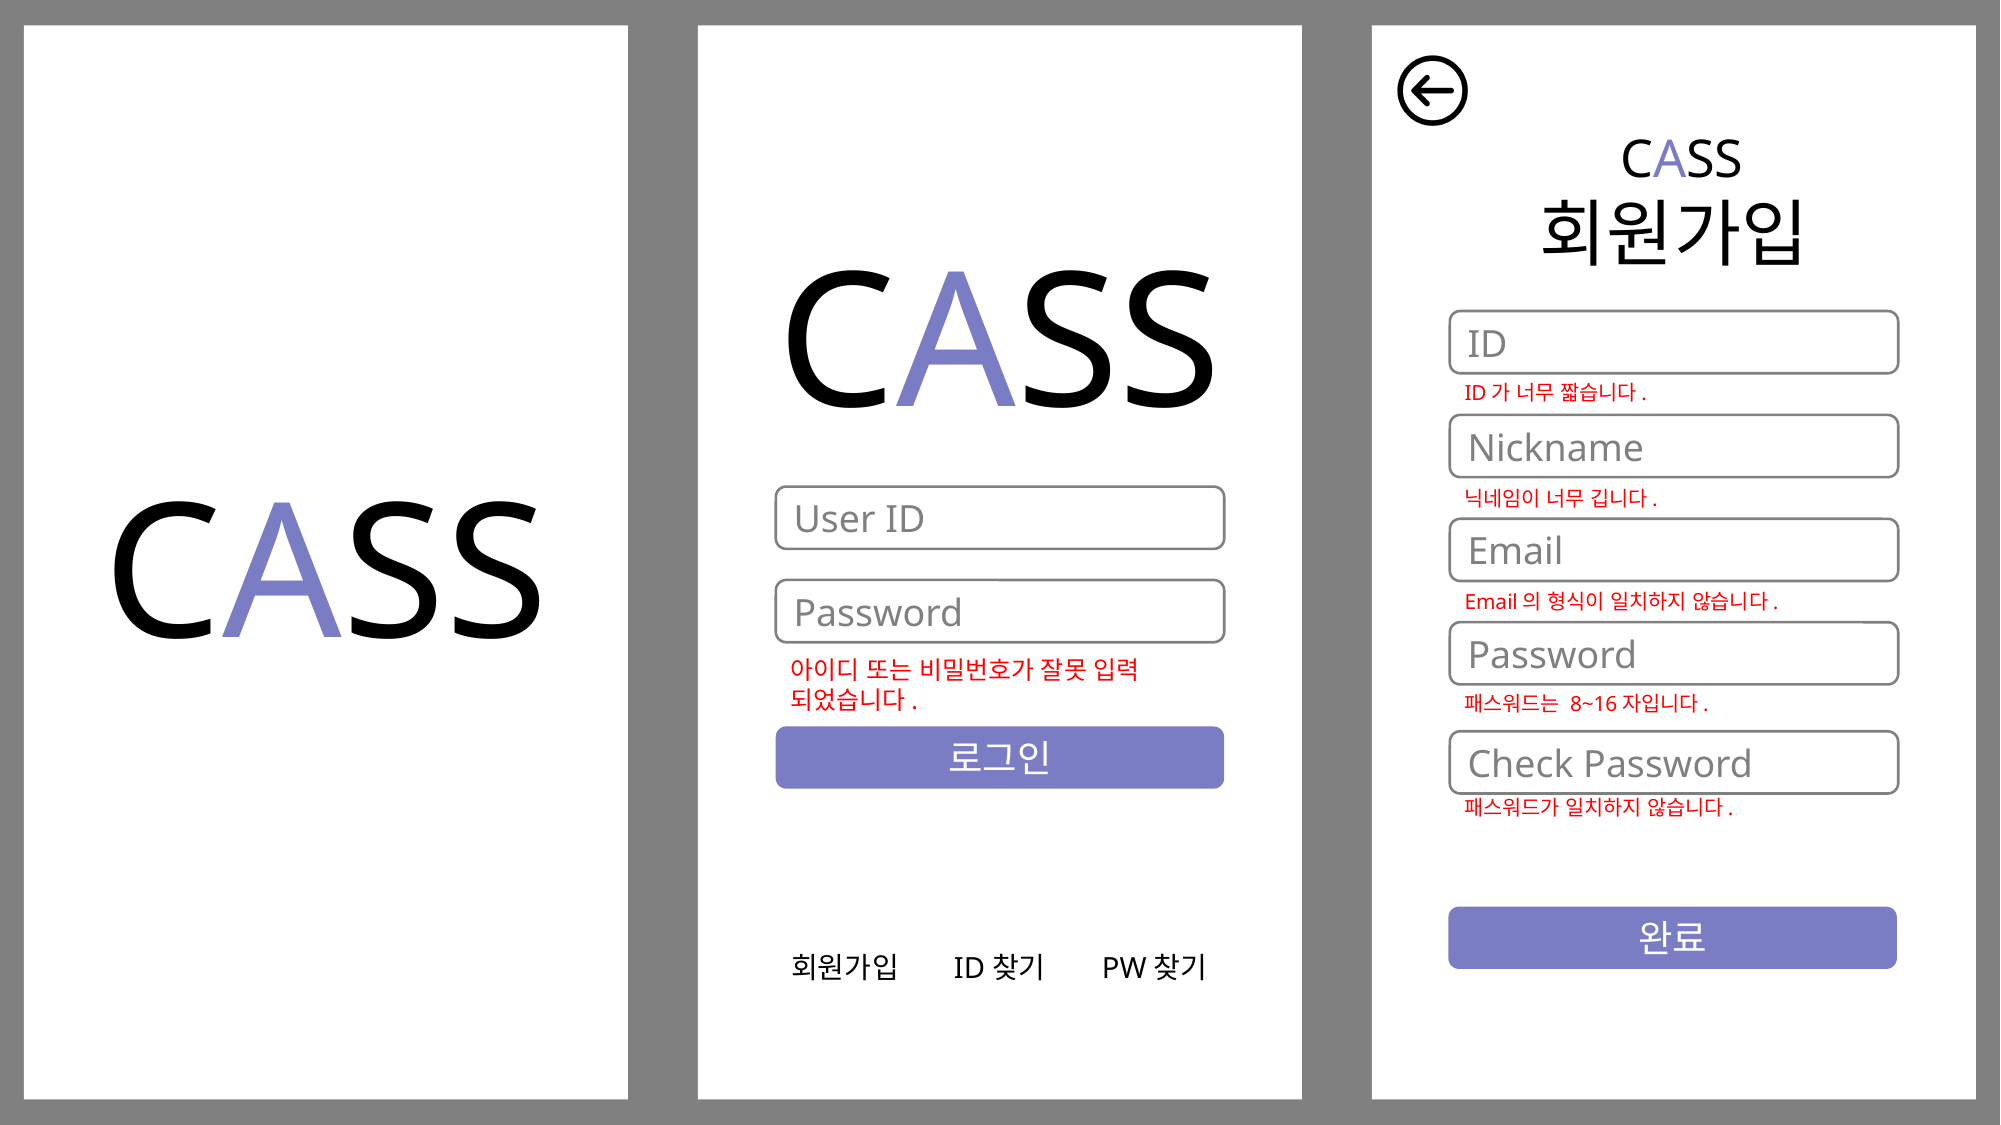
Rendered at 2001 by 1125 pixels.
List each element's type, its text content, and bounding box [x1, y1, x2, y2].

text_box [697, 431, 1303, 1100]
picture [1388, 46, 1477, 135]
text_box CASS [697, 231, 1303, 431]
text_box User ID [774, 485, 1226, 550]
text_box 로그인 [774, 725, 1226, 790]
text_box [697, 24, 1303, 231]
text_box 닉네임이 너무 깁니다. [1449, 478, 1899, 519]
text_box ID찾기 [930, 941, 1070, 992]
text_box 아이디 또는 비밀번호가 잘못 입력 되었습니다. [775, 652, 1225, 716]
text_box 회원가입 [1524, 180, 1824, 283]
text_box Nickname [1448, 413, 1900, 478]
text_box ID가 너무 짧습니다. [1449, 372, 1899, 413]
text_box 패스워드는 8~16자입니다. [1449, 683, 1899, 724]
text_box 패스워드가 일치하지 않습니다. [1449, 786, 1899, 827]
text_box PW찾기 [1085, 941, 1225, 992]
text_box Password [1448, 621, 1900, 683]
text_box [1371, 24, 1977, 1100]
text_box Password [774, 578, 1226, 644]
text_box ID [1448, 309, 1900, 372]
text_box CASS [1597, 119, 1767, 194]
text_box 완료 [1447, 905, 1898, 970]
text_box Email [1448, 519, 1900, 581]
text_box CASS [23, 24, 629, 1100]
text_box Check Password [1448, 730, 1900, 786]
text_box 회원가입 [775, 941, 915, 992]
text_box Email의 형식이 일치하지 않습니다. [1449, 581, 1899, 621]
